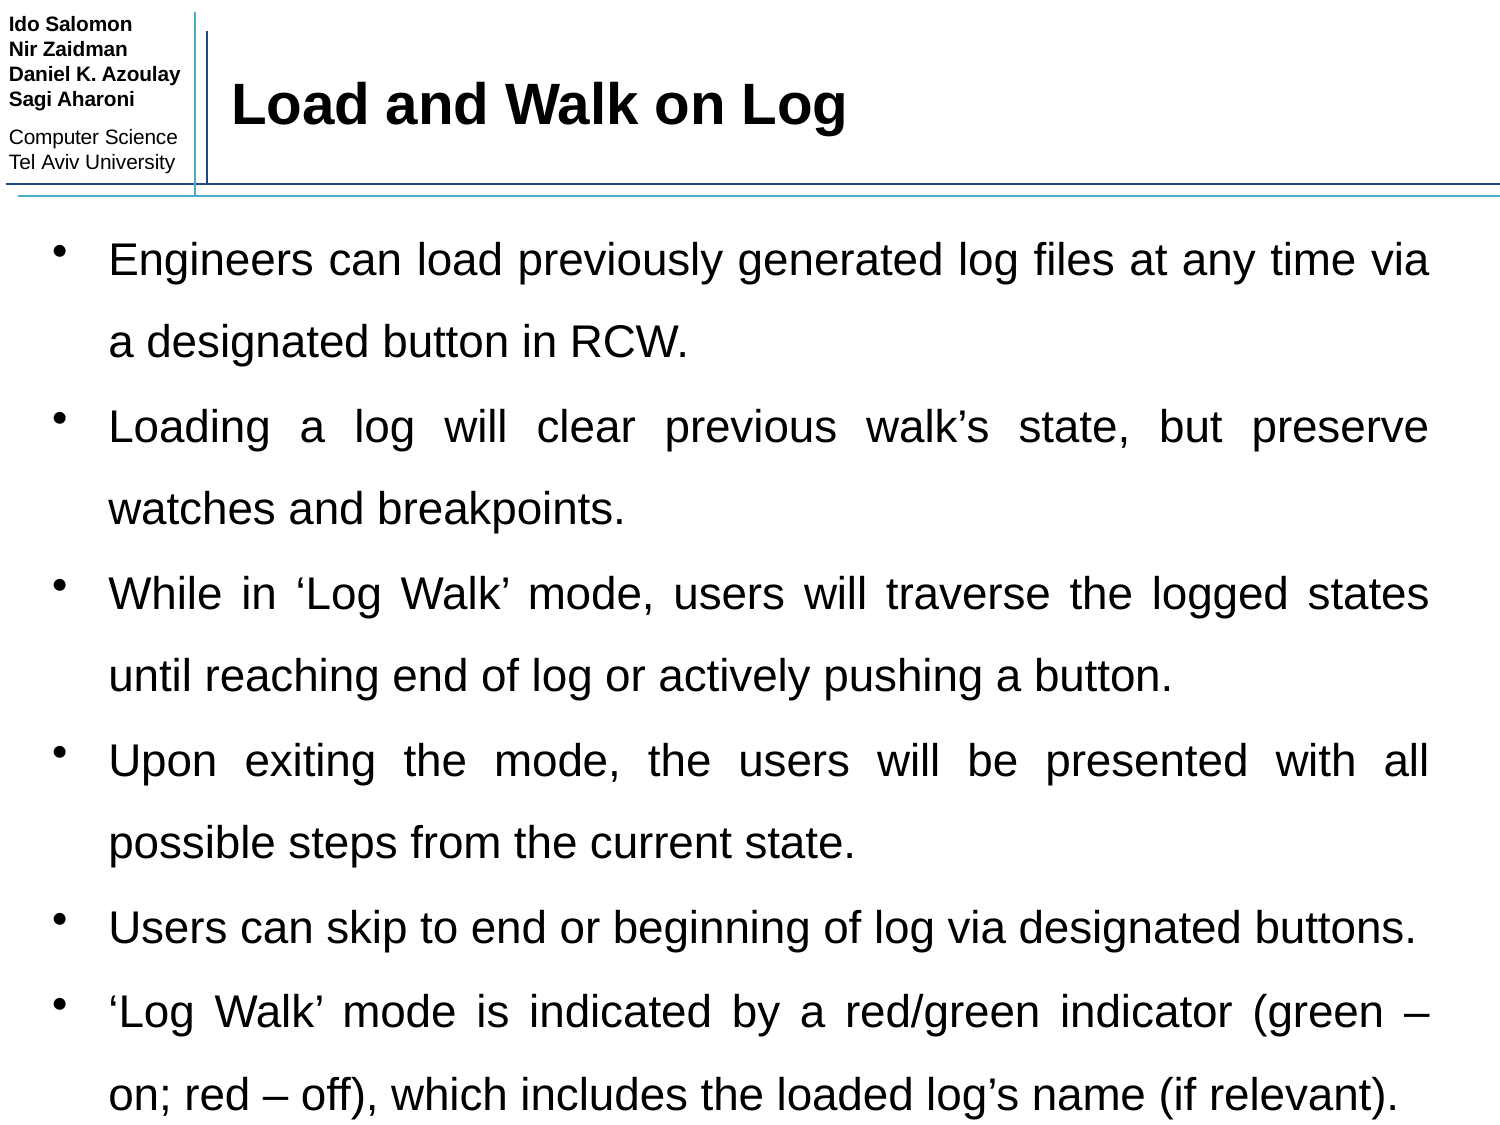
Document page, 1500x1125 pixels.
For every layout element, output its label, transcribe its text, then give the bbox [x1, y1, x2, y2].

text_box Engineers can load previously generated log files at any time via a designated button in RCW. Loading a log will clear previous walk’s state, but preserve watches and breakpoints. While in ‘Log Walk’ mode, users will traverse the logged states until reaching end of log or actively pushing a button. Upon exiting the mode, the users will be presented with all possible steps from the current state. Users can skip to end or beginning of log via designated buttons. ‘Log Walk’ mode is indicated by a red/green indicator (green – on; red – off), which includes the loaded log’s name (if relevant). [50, 199, 1500, 1120]
title Load and Walk on Log [231, 64, 1450, 199]
text_box Ido Salomon Nir Zaidman Daniel K. Azoulay Sagi Aharoni Computer Science Tel Aviv University [6, 8, 200, 174]
